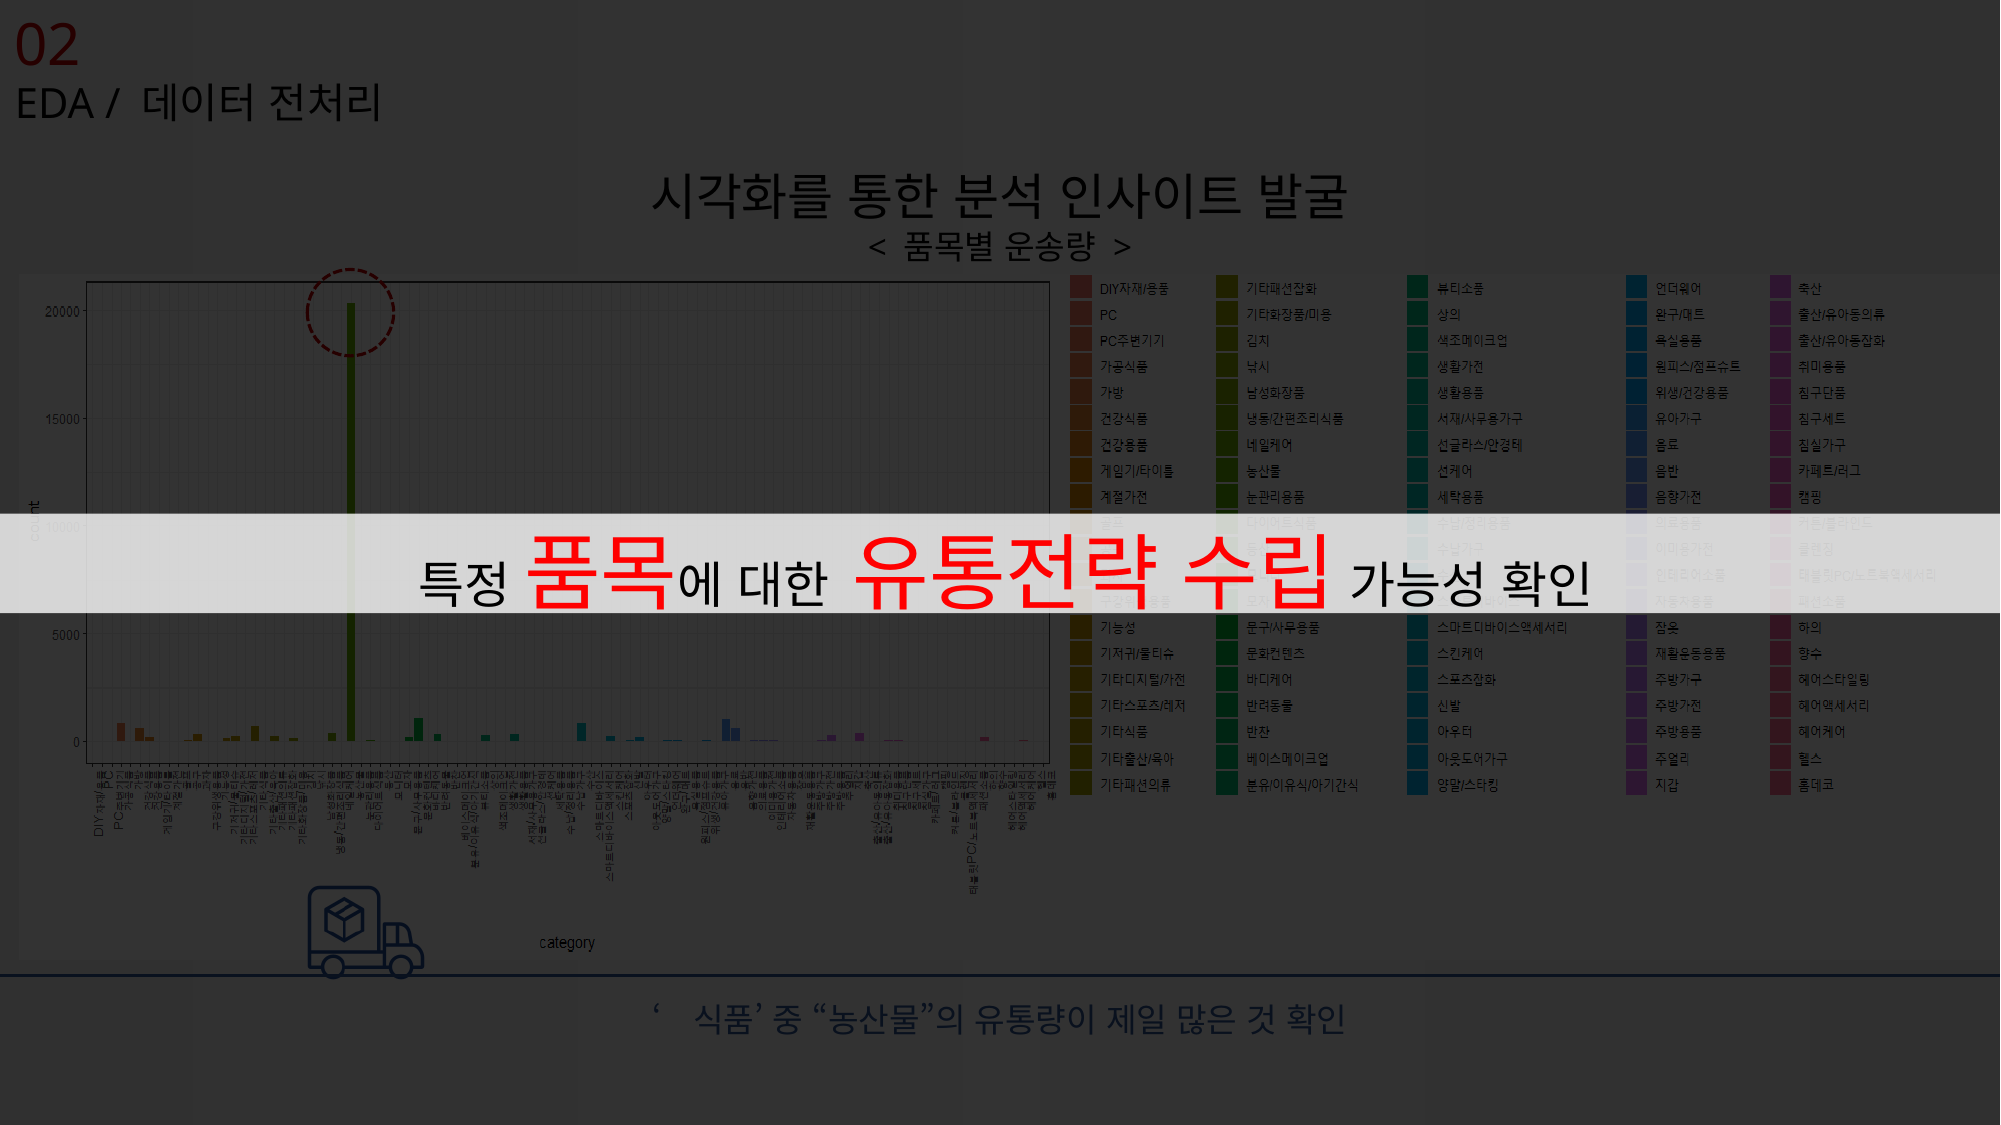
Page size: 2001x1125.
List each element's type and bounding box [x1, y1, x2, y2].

text_box [0, 0, 2000, 1125]
